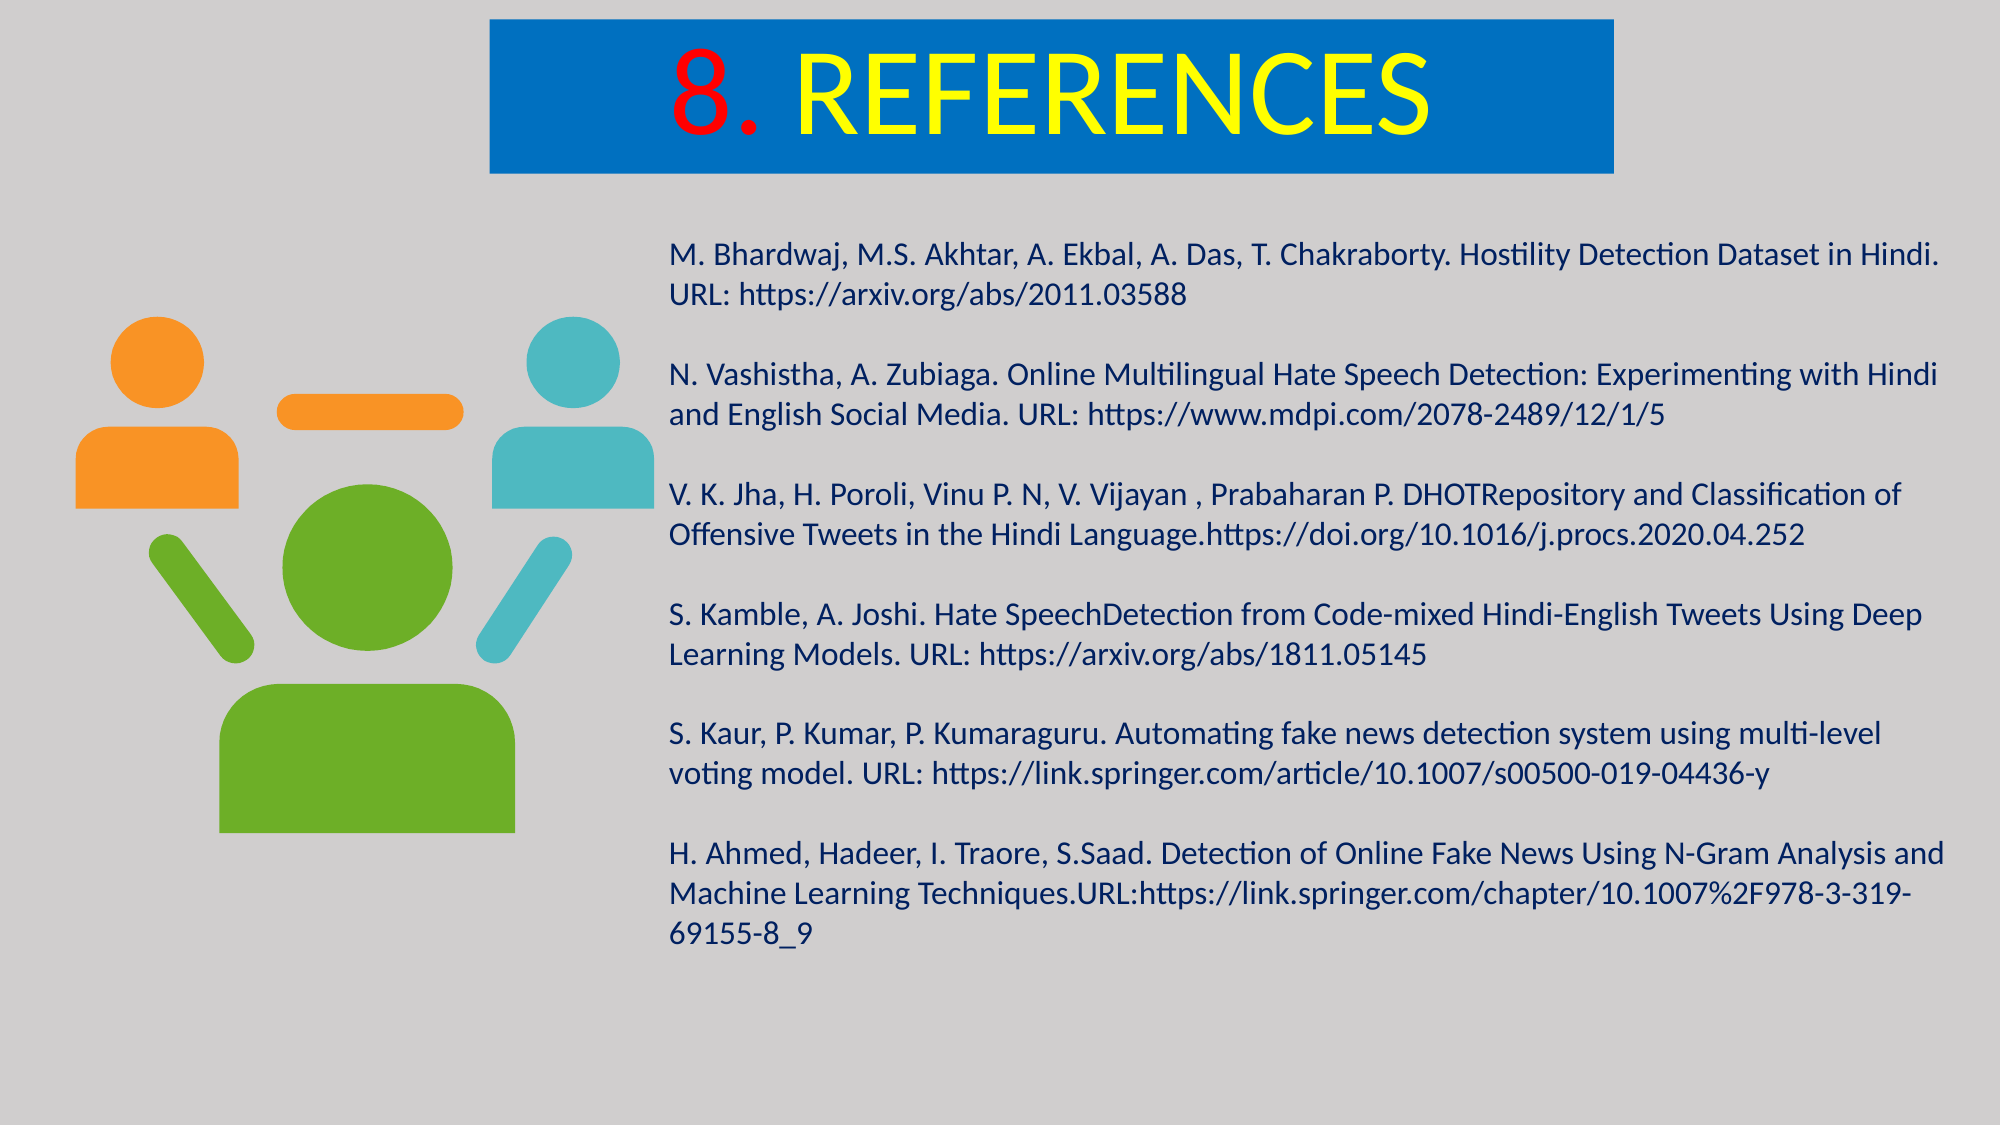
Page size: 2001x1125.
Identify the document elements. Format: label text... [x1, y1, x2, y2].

text_box [219, 683, 516, 834]
text_box [148, 534, 255, 664]
text_box [282, 484, 453, 651]
text_box 8. REFERENCES [489, 19, 1614, 174]
text_box [276, 393, 464, 431]
text_box [526, 316, 621, 409]
text_box [110, 316, 205, 409]
text_box [492, 426, 654, 509]
text_box [75, 426, 239, 509]
text_box [475, 536, 573, 664]
text_box M. Bhardwaj, M.S. Akhtar, A. Ekbal, A. Das, T. Chakraborty. Hostility Detection Dataset in Hindi. URL: https://arxiv.org/abs/2011.03588 N. Vashistha, A. Zubiaga. Online Multilingual Hate Speech Detection: Experimenting with Hindi and English Social Media. URL: https://www.mdpi.com/2078-2489/12/1/5 V. K. Jha, H. Poroli, Vinu P. N, V. Vijayan , Prabaharan P. DHOTRepository and Classification of Offensive Tweets in the Hindi Language.https://doi.org/10.1016/j.procs.2020.04.252 S. Kamble, A. Joshi. Hate SpeechDetection from Code-mixed Hindi-English Tweets Using Deep Learning Models. URL: https://arxiv.org/abs/1811.05145 S. Kaur, P. Kumar, P. Kumaraguru. Automating fake news detection system using multi-level voting model. URL: https://link.springer.com/article/10.1007/s00500-019-04436-y H. Ahmed, Hadeer, I. Traore, S.Saad. Detection of Online Fake News Using N-Gram Analysis and Machine Learning Techniques.URL:https://link.springer.com/chapter/10.1007%2F978-3-319-69155-8_9 [654, 225, 1967, 959]
